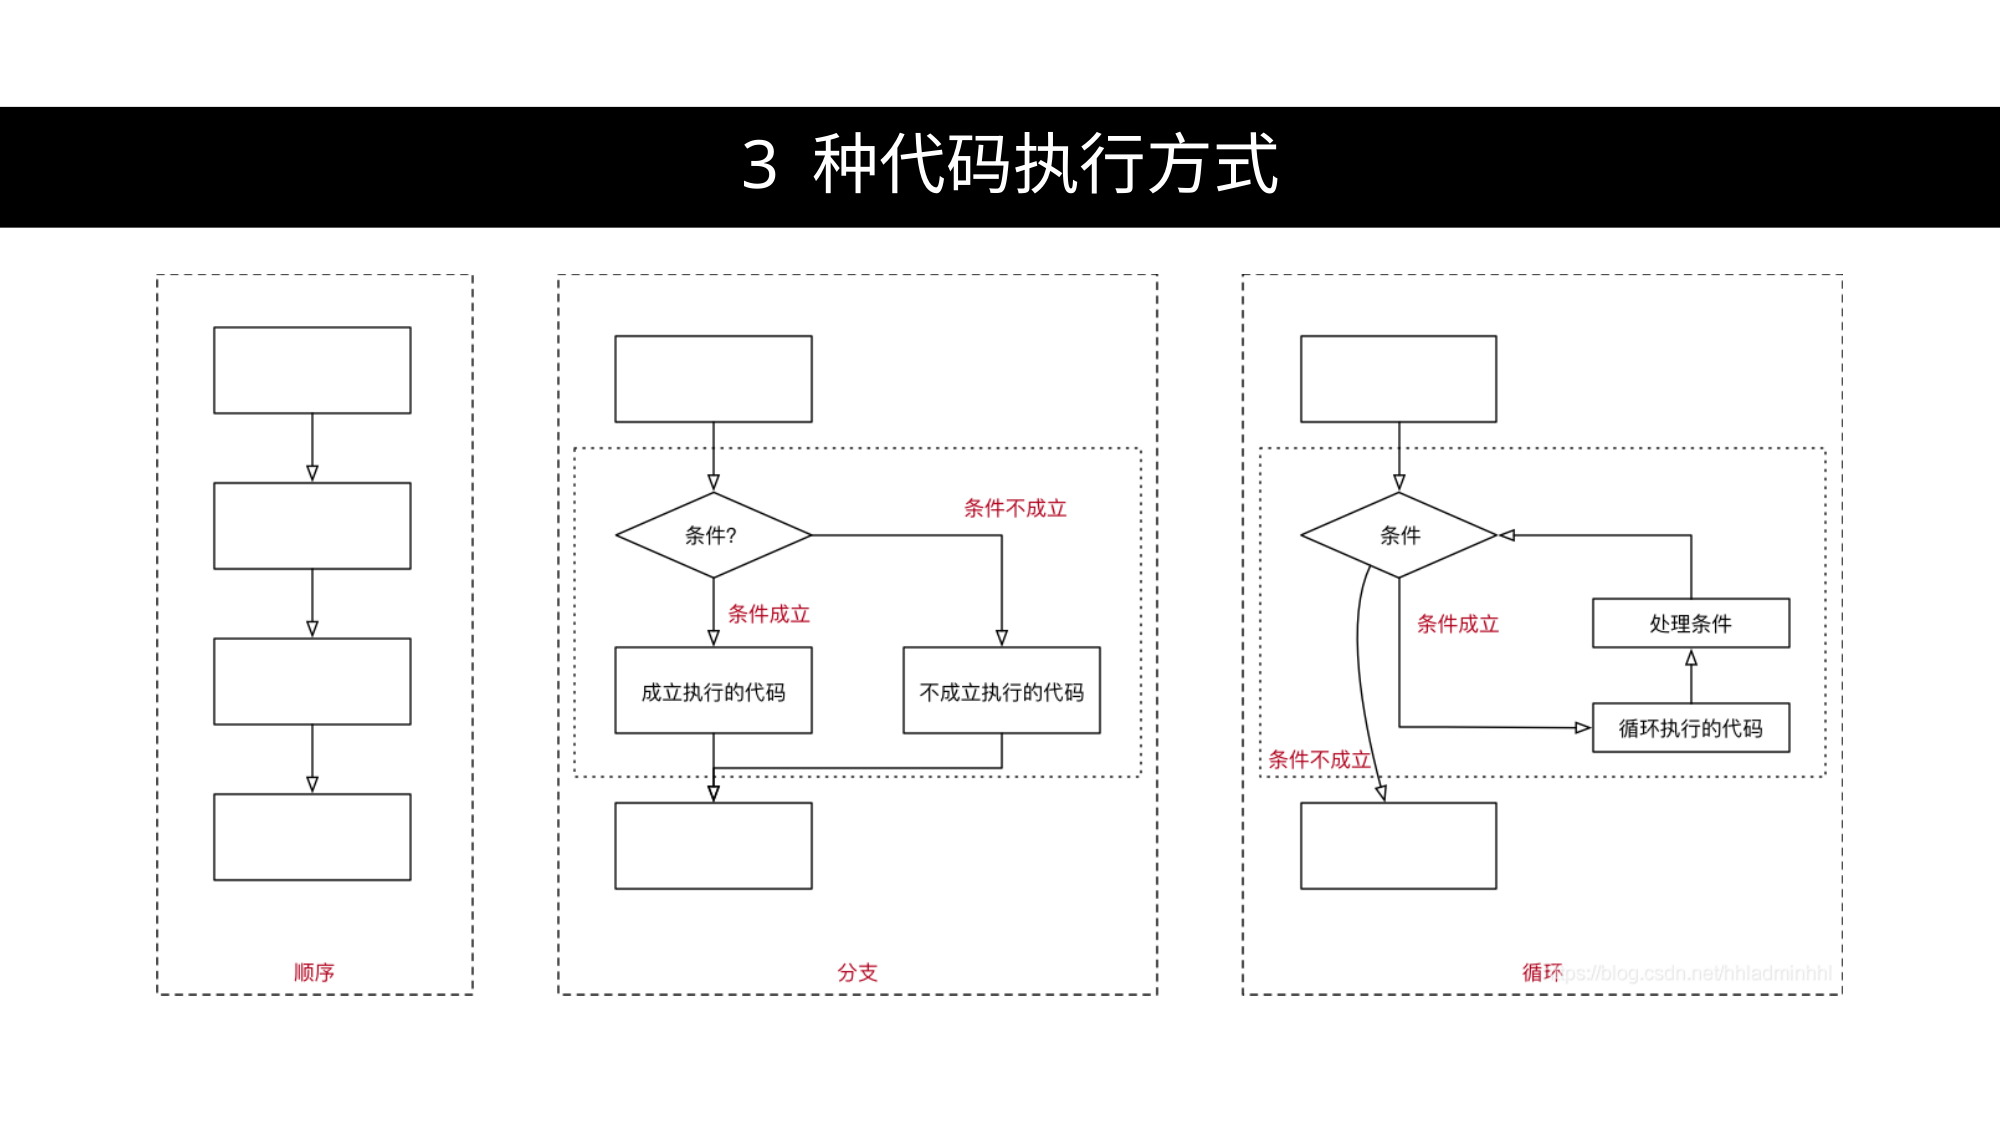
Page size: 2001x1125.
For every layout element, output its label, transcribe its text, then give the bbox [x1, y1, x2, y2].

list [156, 274, 1843, 996]
title 3 种代码执行方式 [91, 105, 1931, 228]
text_box [0, 106, 2000, 229]
